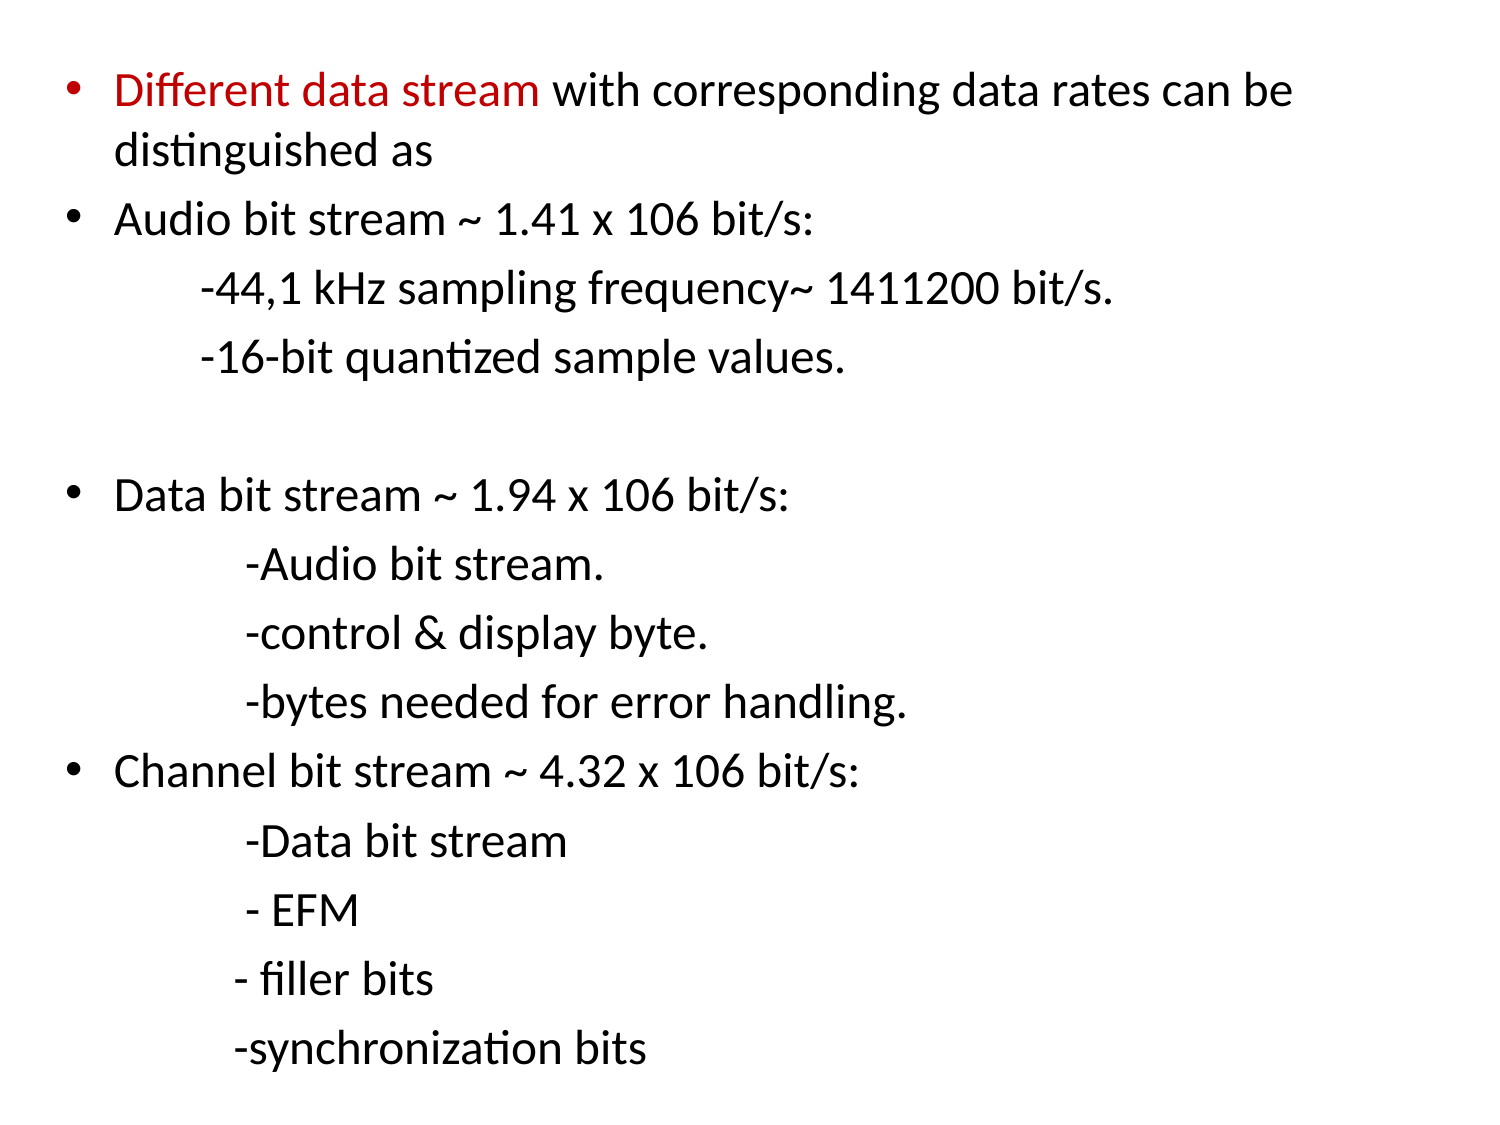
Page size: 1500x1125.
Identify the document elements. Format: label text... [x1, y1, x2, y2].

list Different data stream with corresponding data rates can be distinguished as Audio bit stream ~ 1.41 x 106 bit/s: -44,1 kHz sampling frequency~ 1411200 bit/s. -16-bit quantized sample values. Data bit stream ~ 1.94 x 106 bit/s: -Audio bit stream. -control & display byte. -bytes needed for error handling. Channel bit stream ~ 4.32 x 106 bit/s: -Data bit stream - EFM - filler bits -synchronization bits [50, 50, 1425, 1088]
